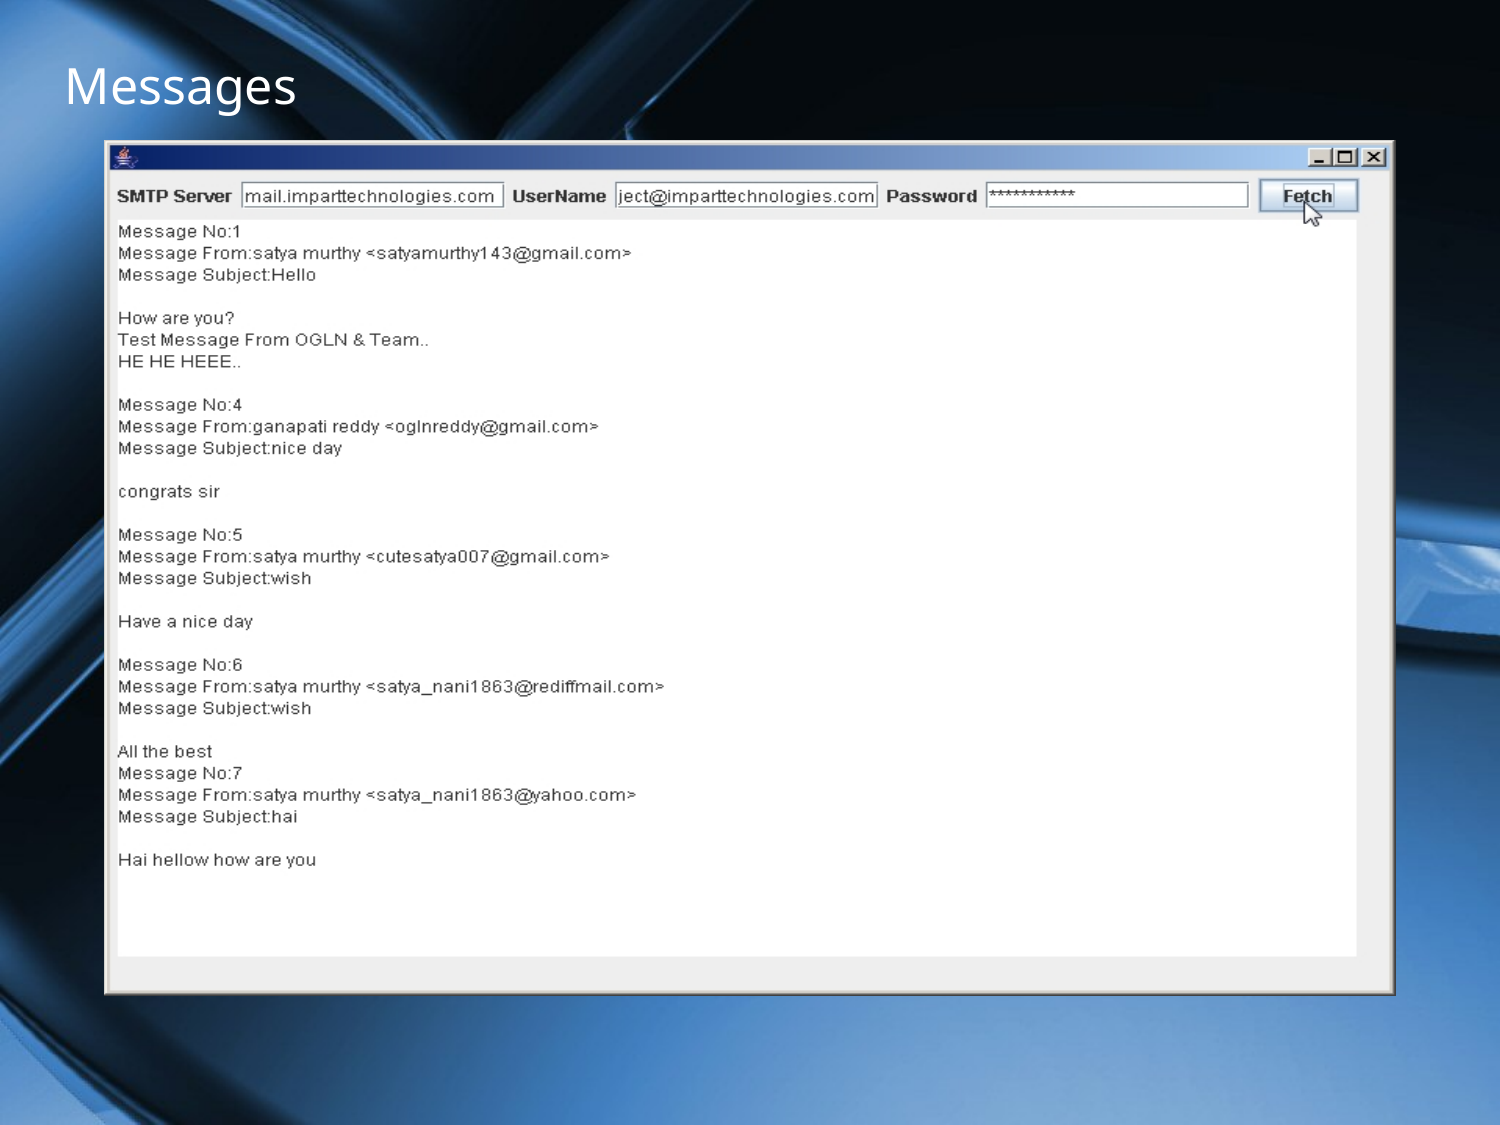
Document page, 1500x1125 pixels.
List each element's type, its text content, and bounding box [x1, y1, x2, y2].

text_box Messages [50, 46, 313, 122]
picture [0, 0, 1500, 1125]
